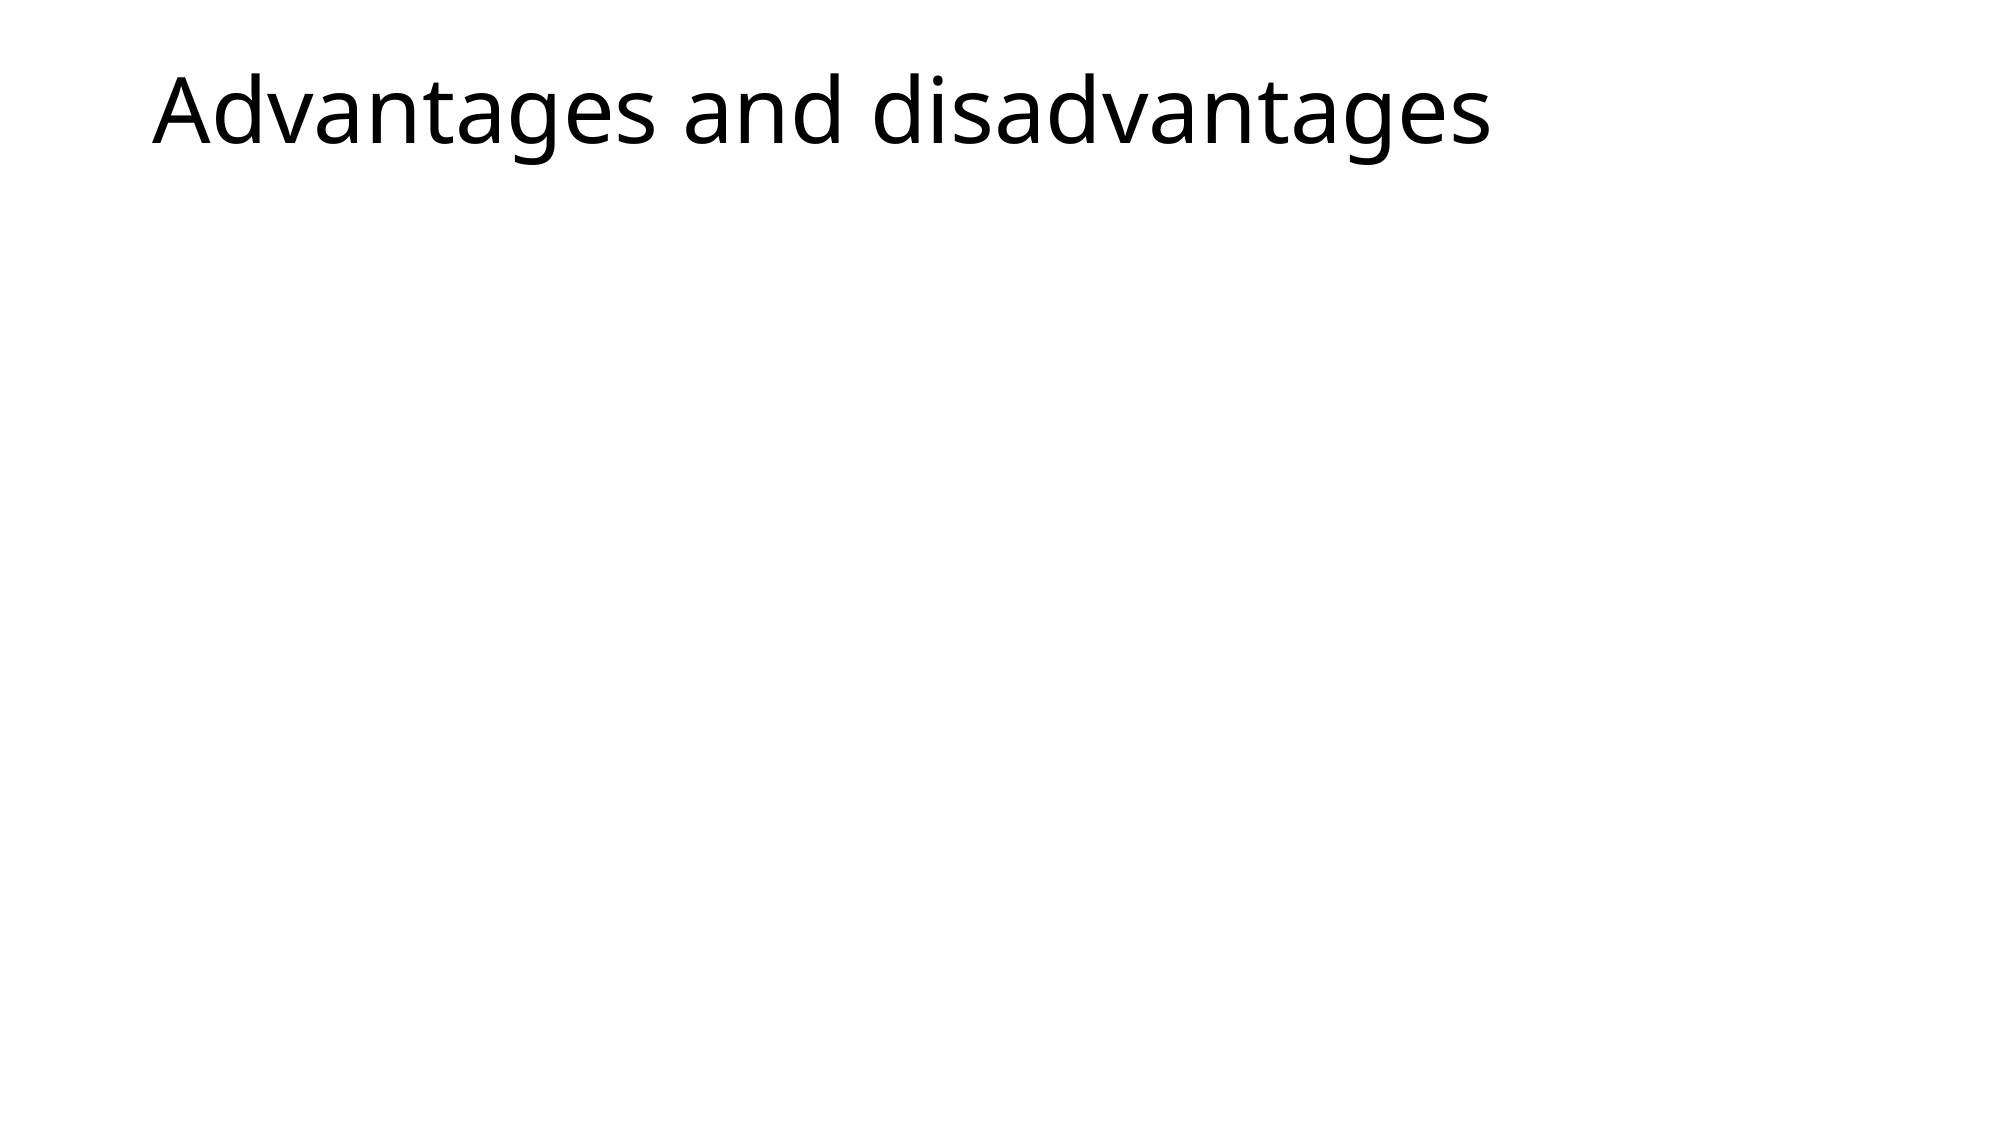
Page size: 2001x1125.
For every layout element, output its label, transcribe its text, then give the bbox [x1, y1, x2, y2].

title Advantages and disadvantages [137, 59, 1863, 278]
